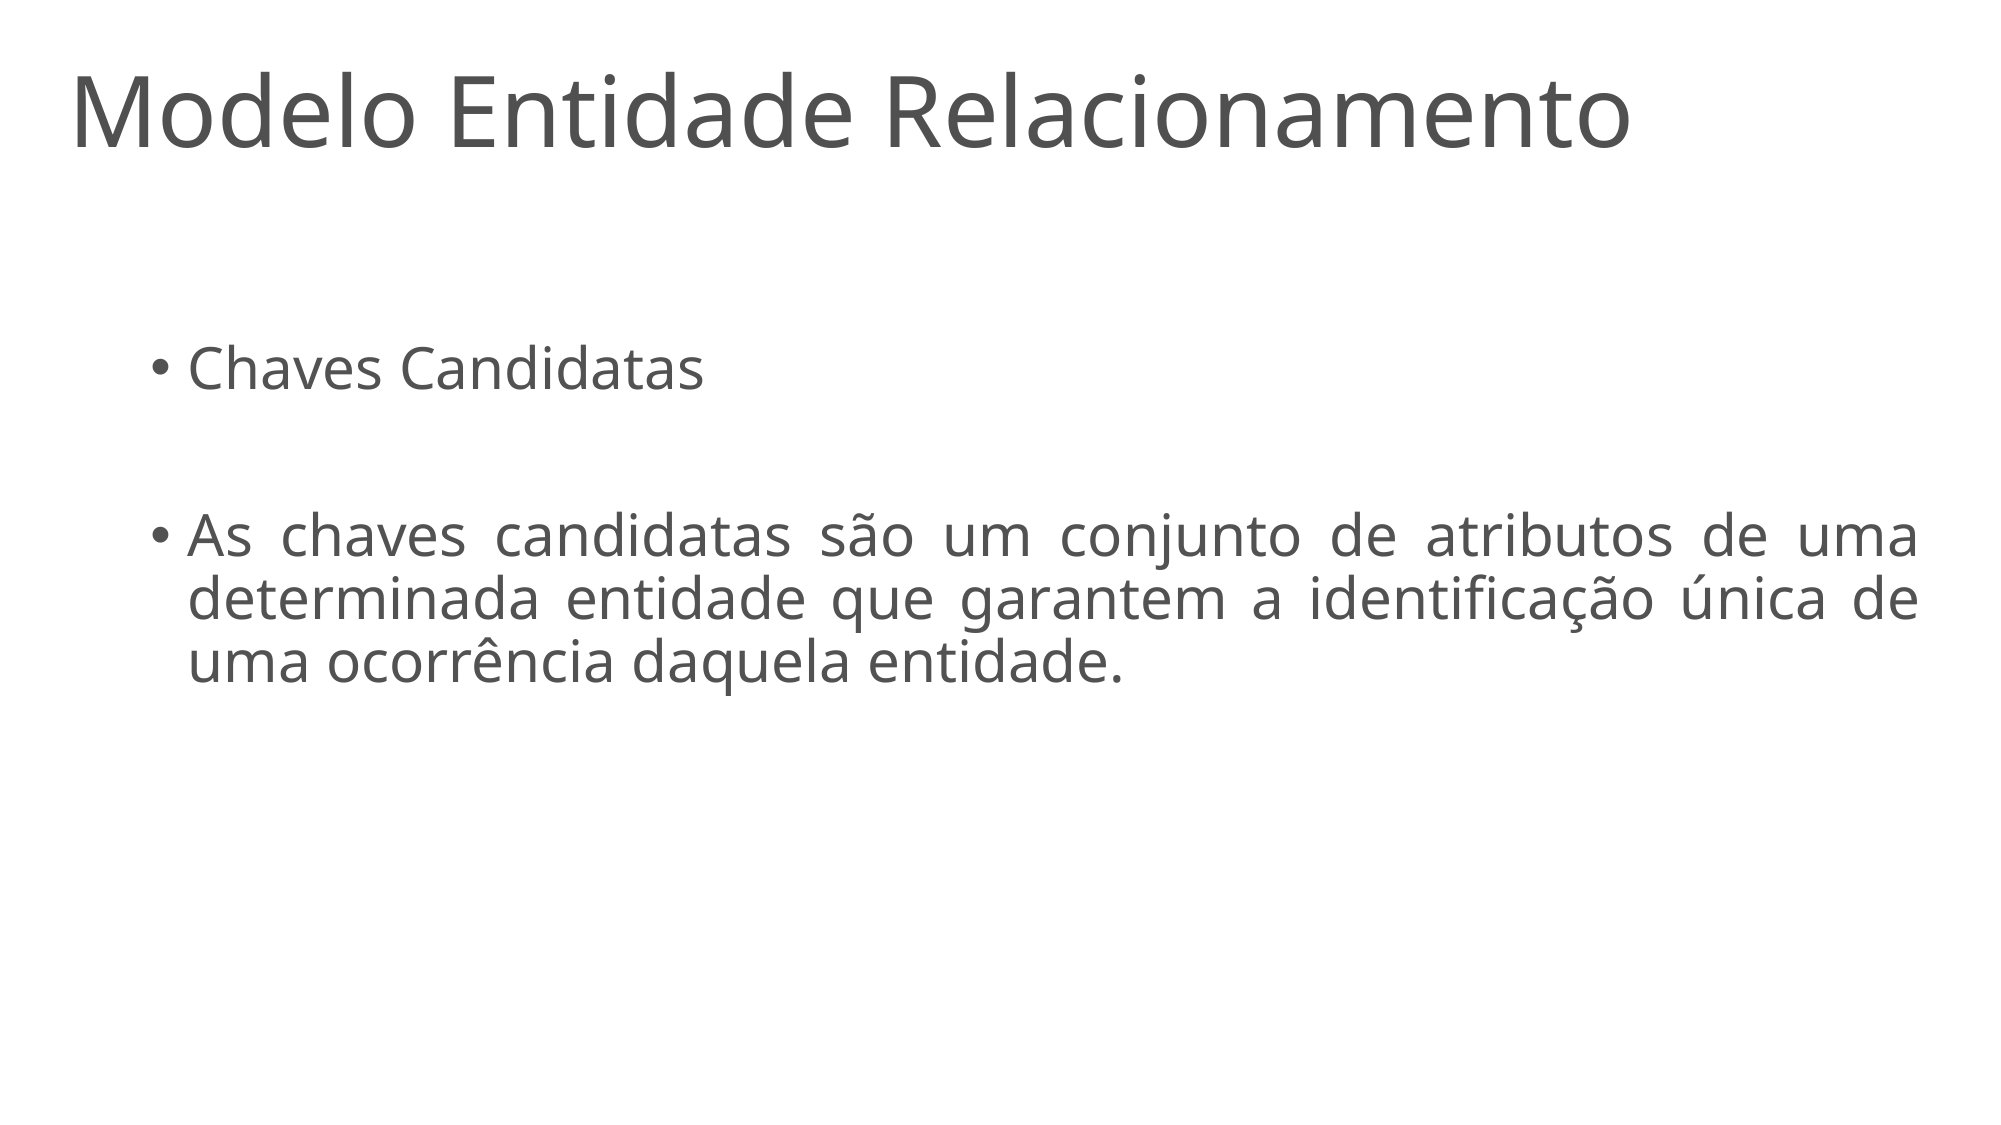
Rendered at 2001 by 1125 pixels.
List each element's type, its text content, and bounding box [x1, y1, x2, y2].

title Modelo Entidade Relacionamento [53, 54, 1779, 202]
list Chaves Candidatas As chaves candidatas são um conjunto de atributos de uma determinada entidade que garantem a identificação única de uma ocorrência daquela entidade. [135, 331, 1936, 918]
